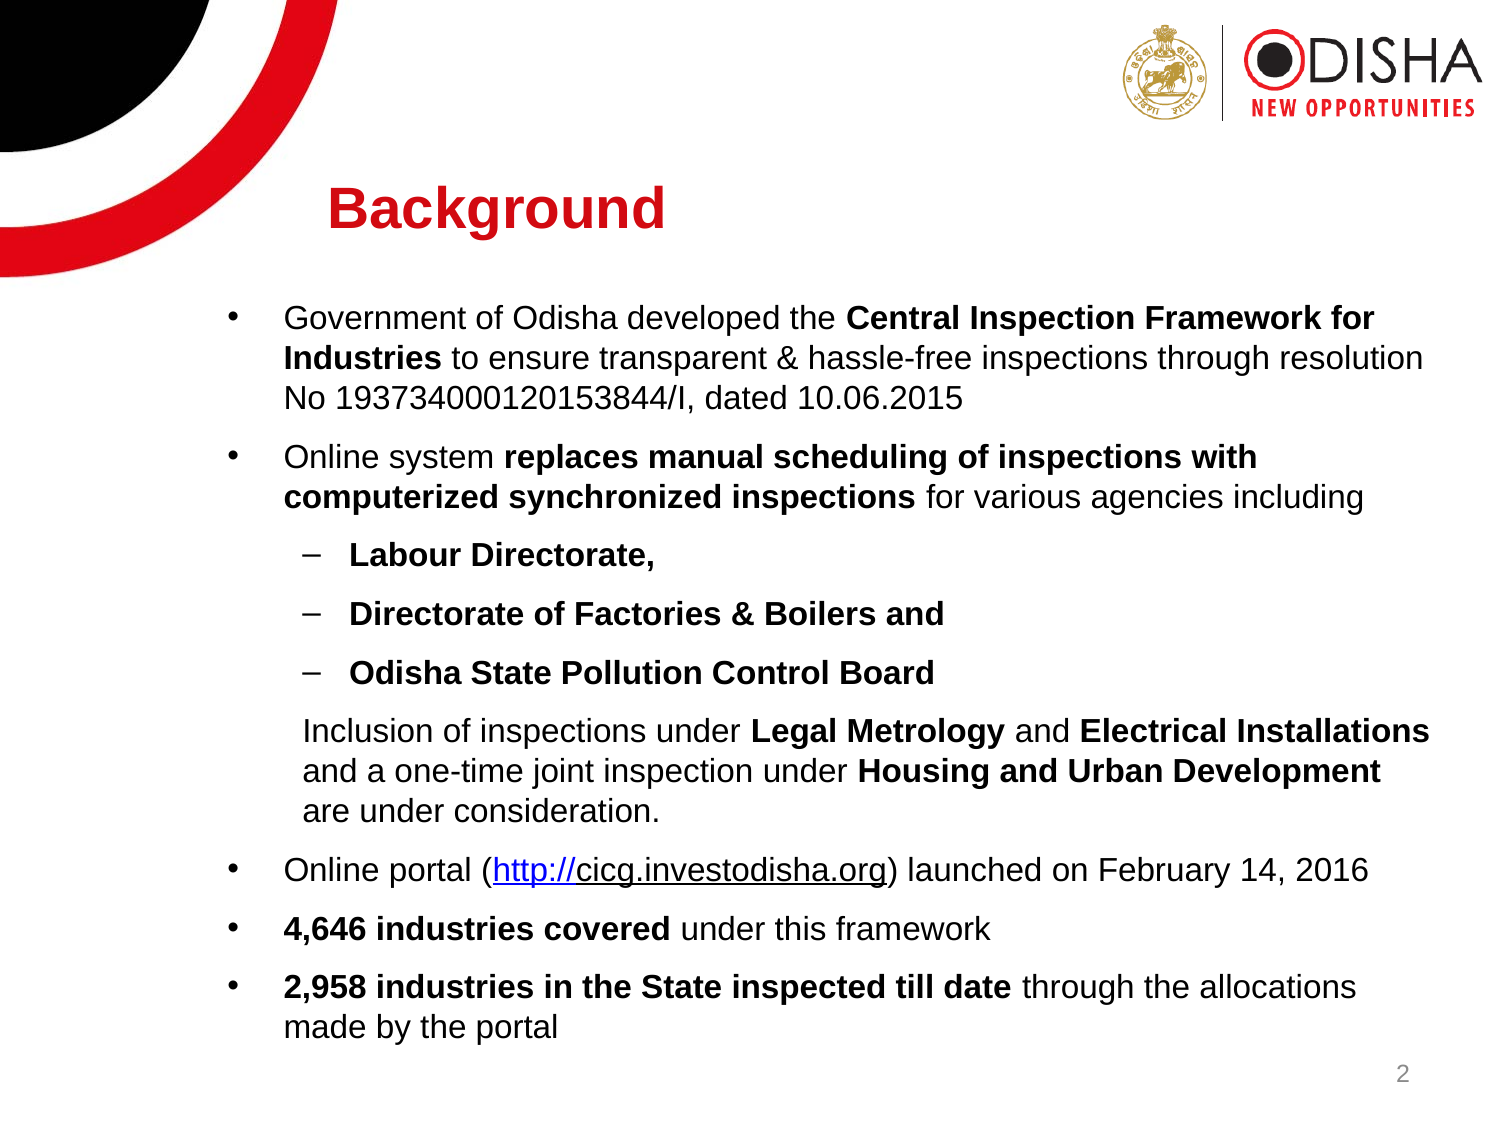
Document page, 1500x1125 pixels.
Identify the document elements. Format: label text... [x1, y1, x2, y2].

list Government of Odisha developed the Central Inspection Framework for Industries to ensure transparent & hassle-free inspections through resolution No 193734000120153844/I, dated 10.06.2015 Online system replaces manual scheduling of inspections with computerized synchronized inspections for various agencies including Labour Directorate, Directorate of Factories & Boilers and Odisha State Pollution Control Board Inclusion of inspections under Legal Metrology and Electrical Installations and a one-time joint inspection under Housing and Urban Development are under consideration. Online portal (http://cicg.investodisha.org) launched on February 14, 2016 4,646 industries covered under this framework 2,958 industries in the State inspected till date through the allocations made by the portal [212, 289, 1450, 977]
list Background [312, 162, 1450, 238]
picture [0, 0, 1500, 1125]
slide_number 2 [1074, 1042, 1425, 1103]
